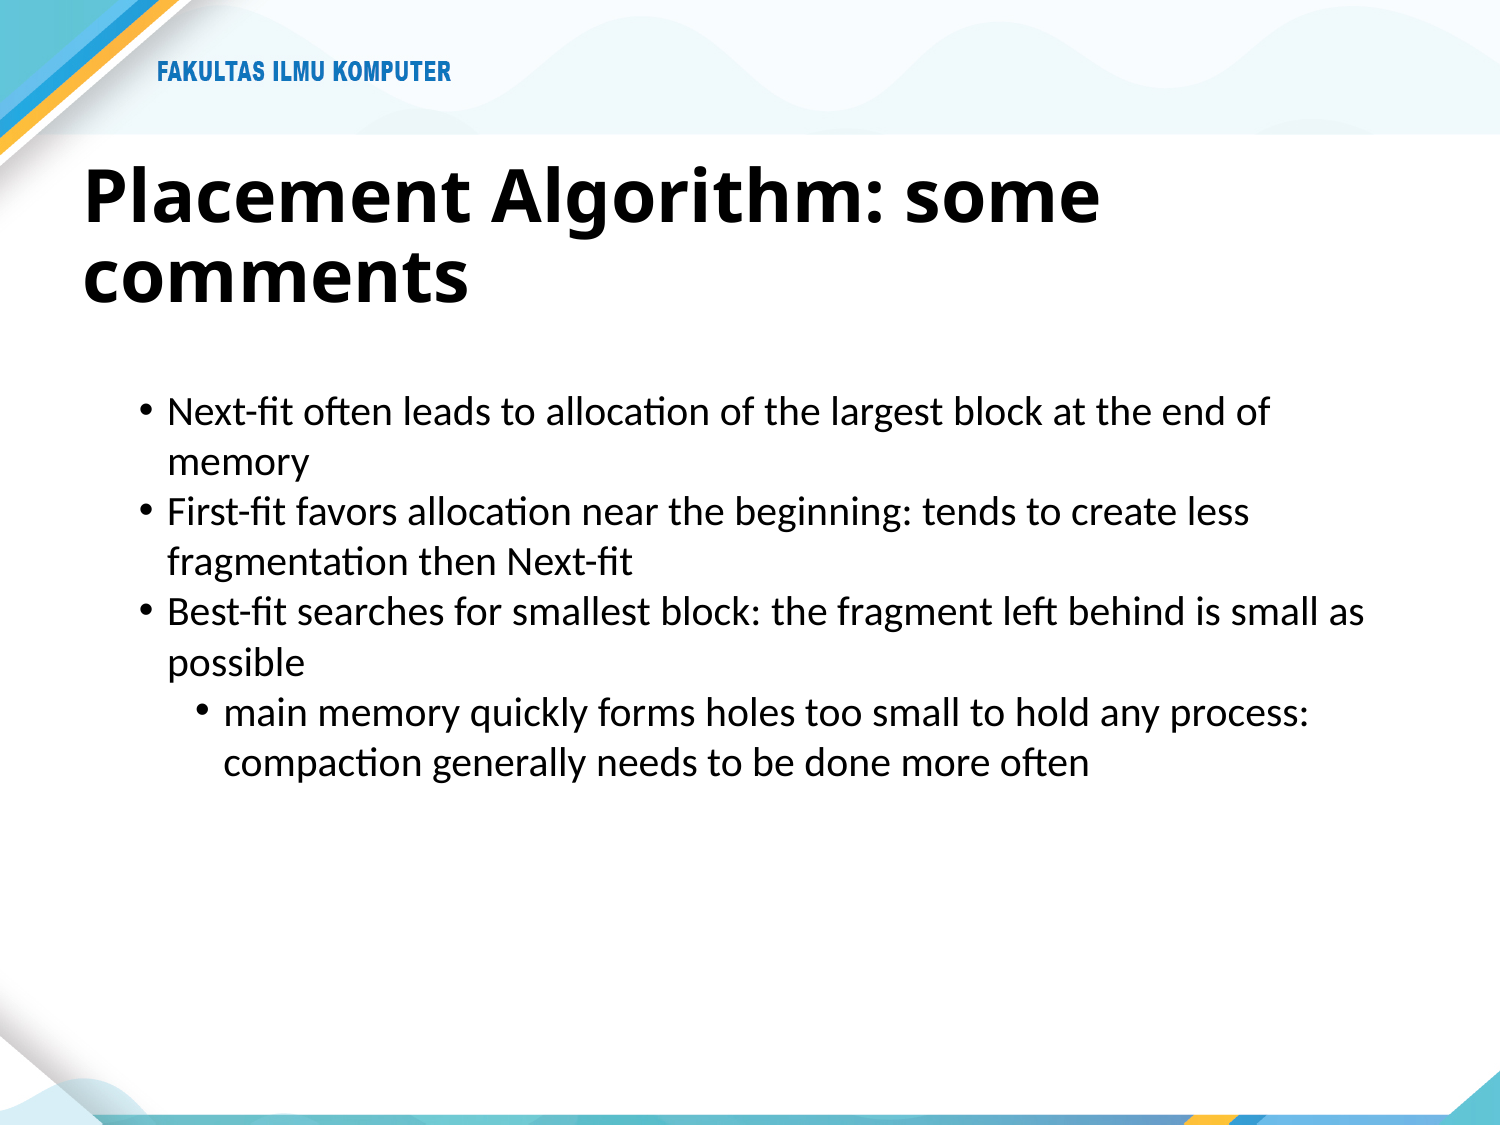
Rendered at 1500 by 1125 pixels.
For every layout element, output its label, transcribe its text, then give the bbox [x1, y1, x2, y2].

picture [0, 0, 1500, 1125]
list Next-fit often leads to allocation of the largest block at the end of memory First-fit favors allocation near the beginning: tends to create less fragmentation then Next-fit Best-fit searches for smallest block: the fragment left behind is small as possible main memory quickly forms holes too small to hold any process: compaction generally needs to be done more often [123, 326, 1418, 1030]
title Placement Algorithm: some comments [67, 151, 1418, 327]
